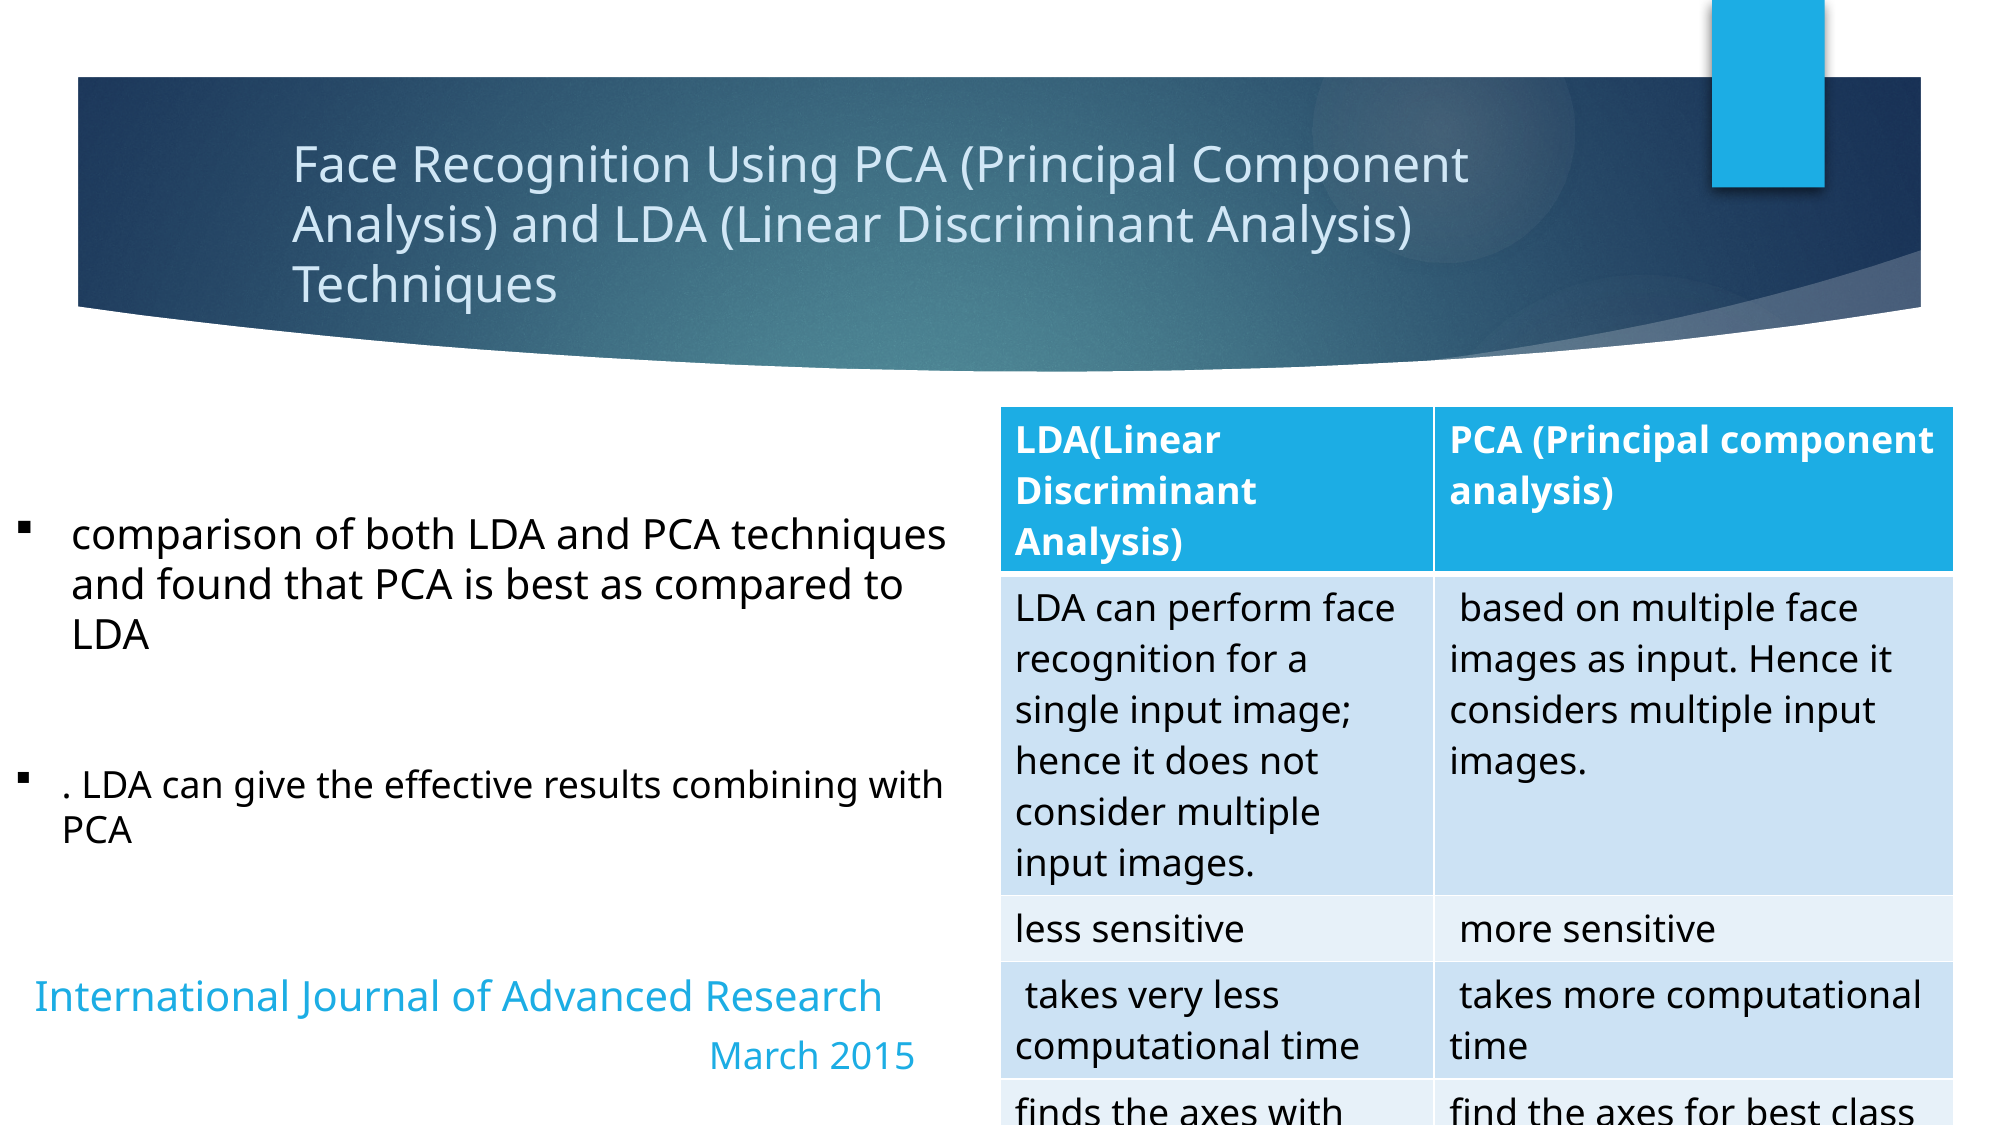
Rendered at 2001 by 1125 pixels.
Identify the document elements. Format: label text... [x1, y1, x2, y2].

table_cell takes very less computational time [1001, 962, 1433, 1078]
table_cell finds the axes with maximum variance for the whole data [1001, 1080, 1433, 1125]
table_cell find the axes for best class seperability [1435, 1080, 1953, 1125]
table_header PCA (Principal component analysis) [1435, 407, 1953, 571]
table_cell based on multiple face images as input. Hence it considers multiple input images. [1435, 577, 1953, 895]
table_cell less sensitive [1001, 896, 1433, 961]
text_box comparison of both LDA and PCA techniques and found that PCA is best as compared to LDA [0, 500, 1000, 666]
text_box Face Recognition Using PCA (Principal Component Analysis) and LDA (Linear Discriminant Analysis) Techniques [277, 124, 1592, 320]
table_cell more sensitive [1435, 896, 1953, 961]
table_header LDA(Linear Discriminant Analysis) [1001, 407, 1433, 571]
text_box . LDA can give the effective results combining with PCA [0, 753, 1000, 858]
table_cell LDA can perform face recognition for a single input image; hence it does not consider multiple input images. [1001, 577, 1433, 895]
title International Journal of Advanced Research [0, 923, 999, 1040]
text_box March 2015 [694, 1024, 931, 1085]
table_cell takes more computational time [1435, 962, 1953, 1078]
